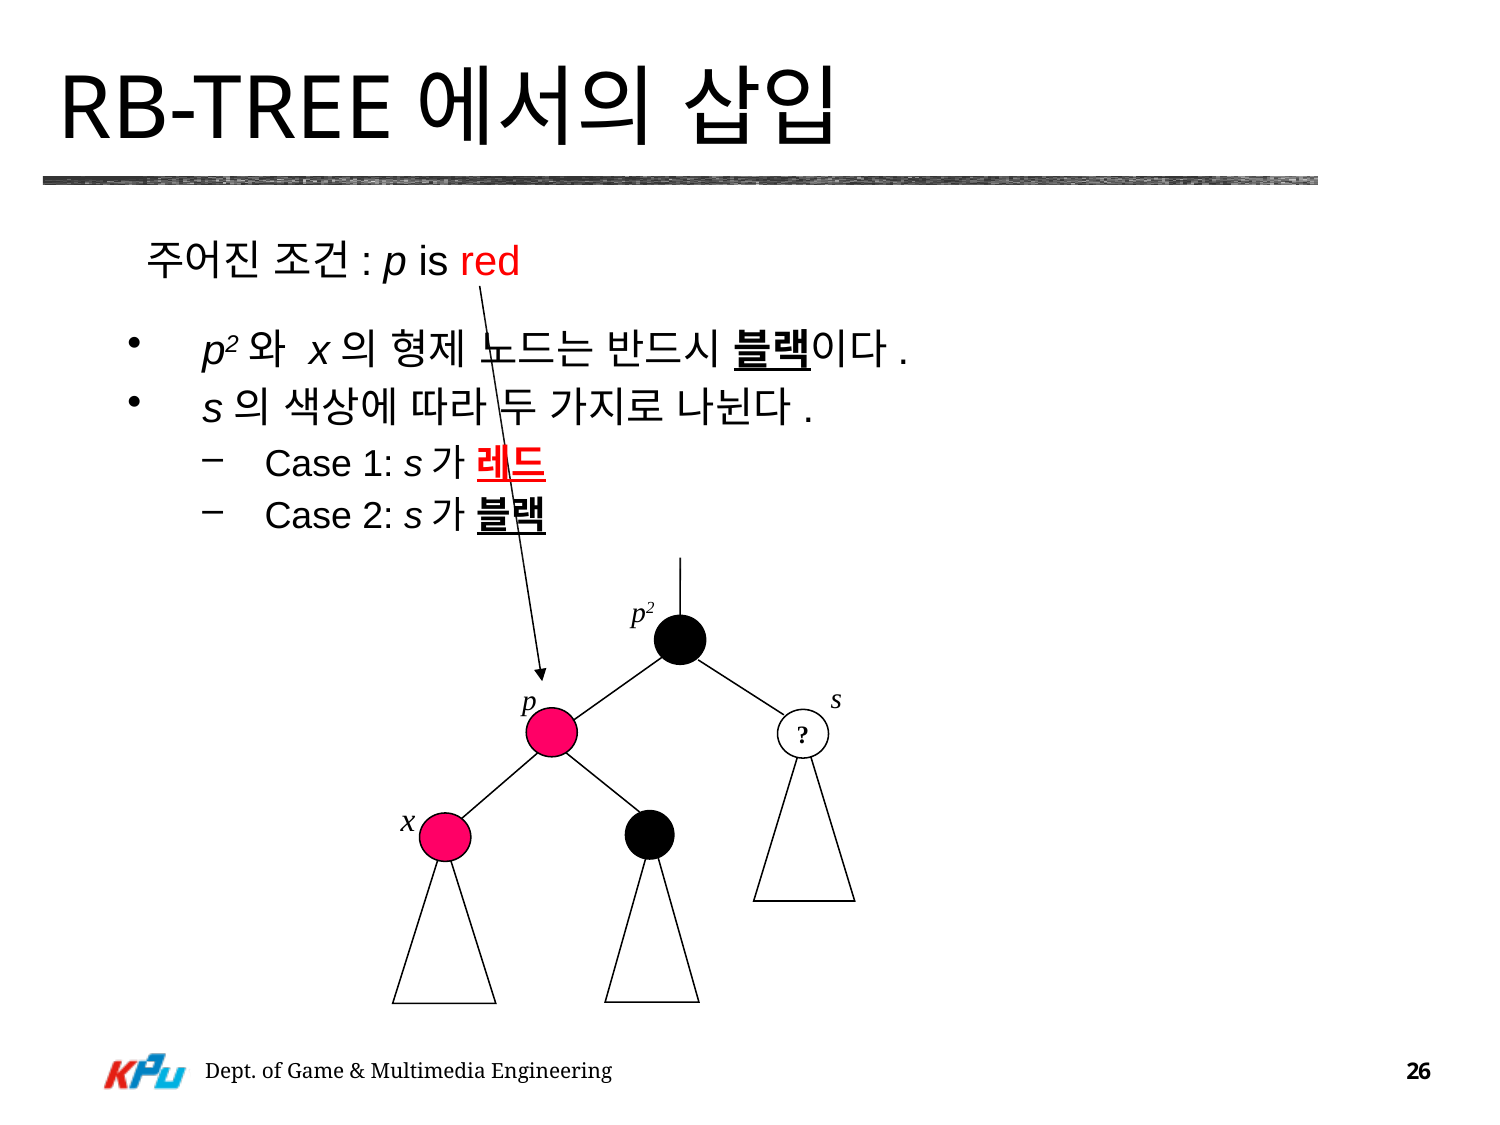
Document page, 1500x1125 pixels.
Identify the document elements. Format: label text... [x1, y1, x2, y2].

text_box [420, 812, 471, 862]
text_box [625, 810, 674, 860]
text_box [605, 858, 699, 1003]
text_box 주어진 조건: p is red [131, 226, 536, 292]
slide_number 26 [1379, 1042, 1459, 1103]
text_box [392, 861, 496, 1004]
text_box p [507, 673, 552, 724]
text_box x [385, 790, 431, 845]
picture [92, 1030, 191, 1120]
text_box p2 [616, 585, 670, 636]
title Rb-tree에서의 삽입 [42, 39, 1458, 182]
footer Dept. of Game & Multimedia Engineering [190, 1042, 879, 1103]
text_box ? [777, 709, 829, 759]
text_box [753, 757, 855, 902]
text_box [524, 569, 547, 673]
text_box [654, 615, 706, 665]
text_box s [815, 671, 858, 722]
text_box p2와 x의 형제 노드는 반드시 블랙이다. s의 색상에 따라 두 가지로 나뉜다. Case 1: s가 레드 Case 2: s가 블랙 [112, 315, 1394, 569]
text_box [526, 707, 578, 757]
